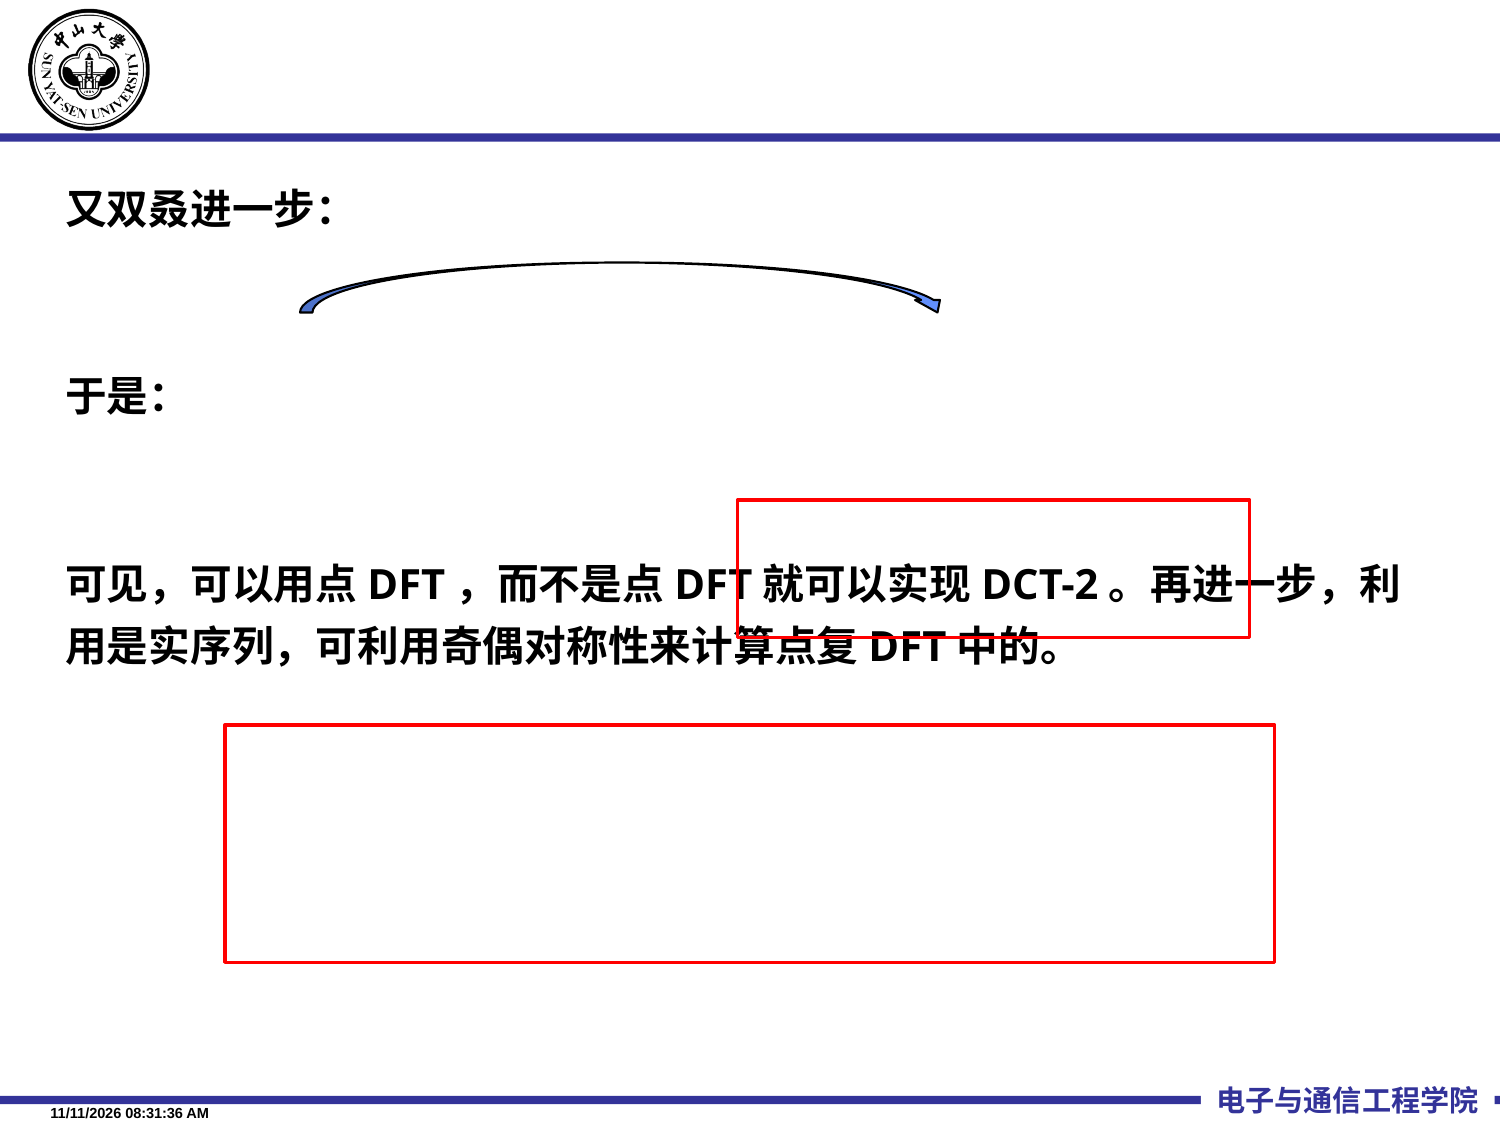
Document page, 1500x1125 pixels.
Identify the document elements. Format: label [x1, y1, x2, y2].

text_box [224, 724, 1275, 963]
text_box [300, 262, 940, 313]
picture [28, 8, 150, 131]
text_box [737, 499, 1250, 638]
